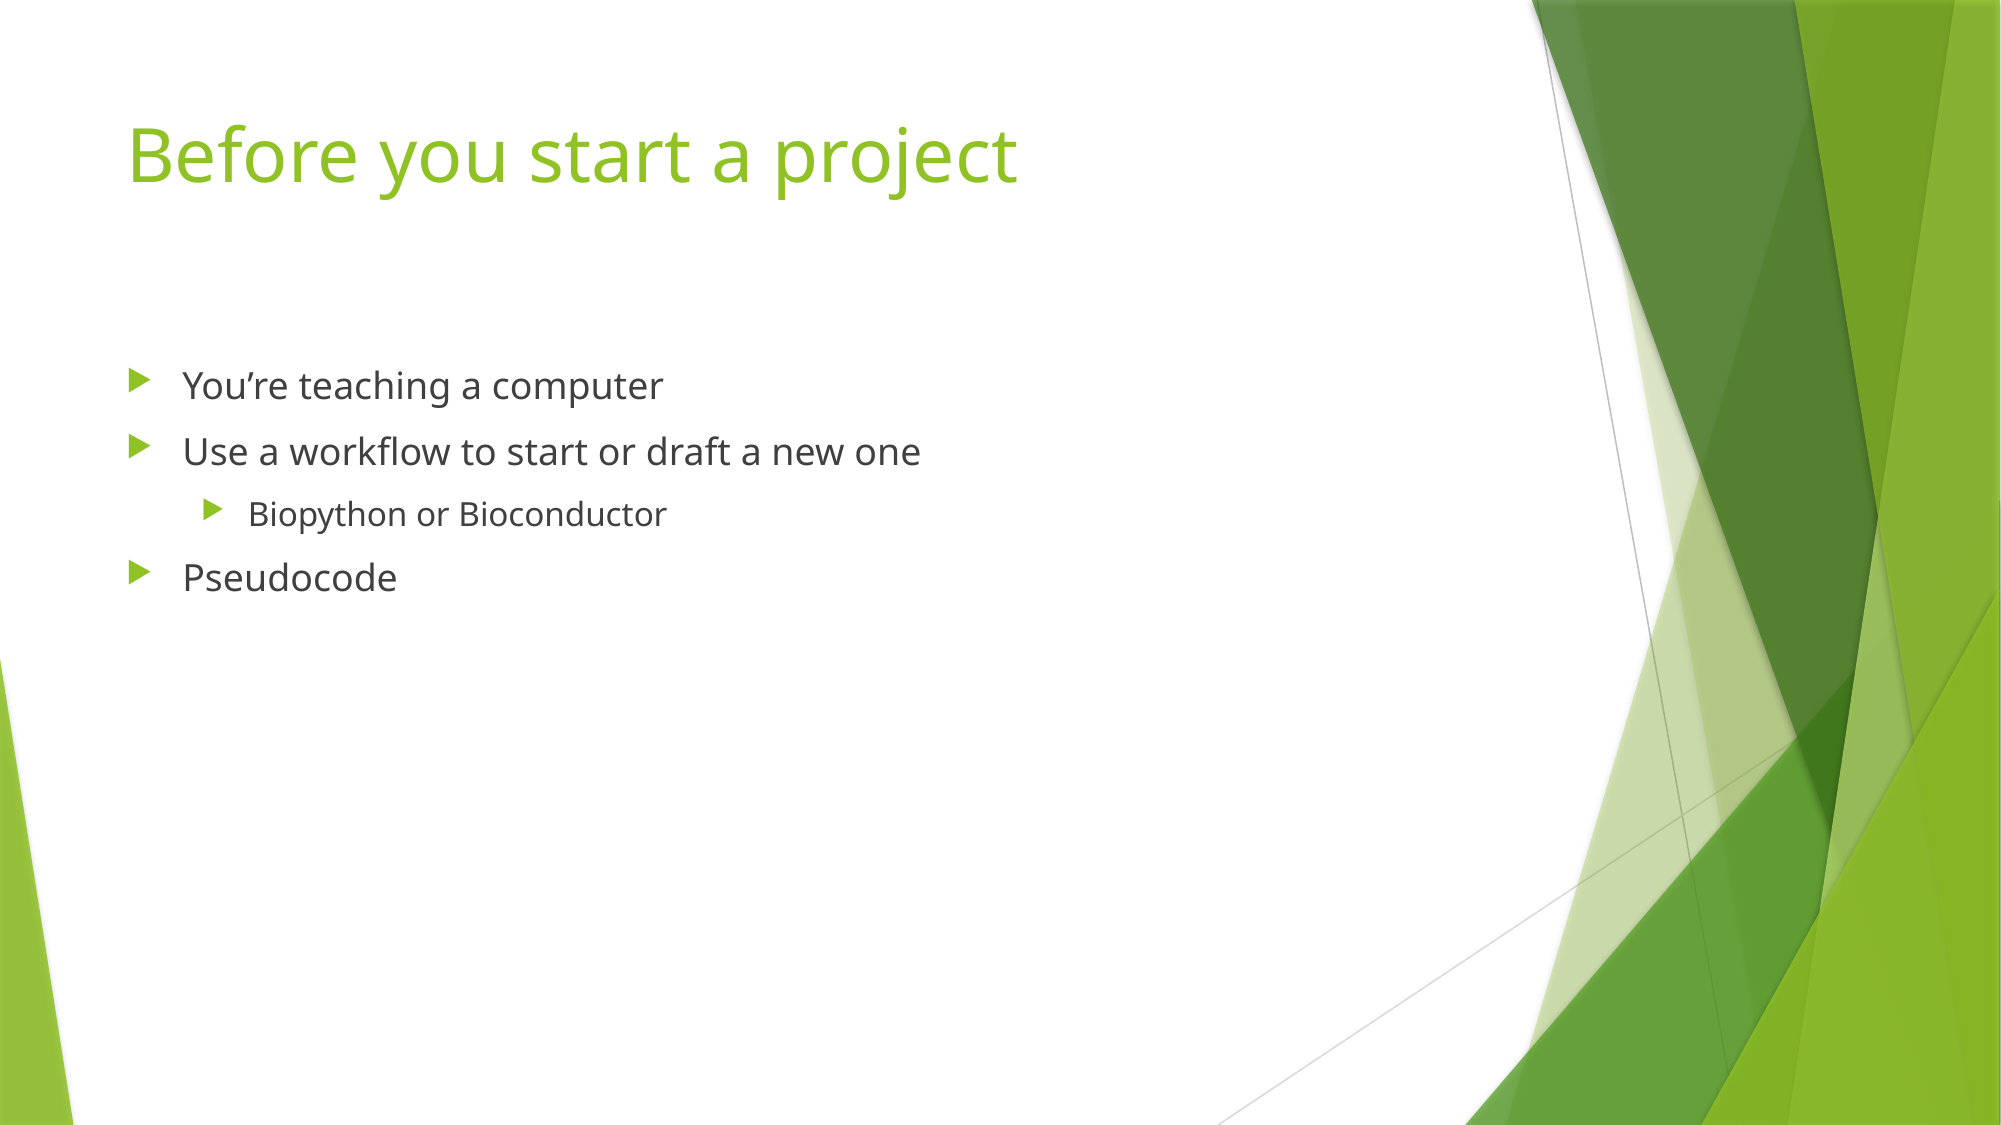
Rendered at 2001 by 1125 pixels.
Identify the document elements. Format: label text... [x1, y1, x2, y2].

title Before you start a project [111, 99, 1522, 317]
list You’re teaching a computer Use a workflow to start or draft a new one Biopython or Bioconductor Pseudocode [111, 354, 1522, 992]
